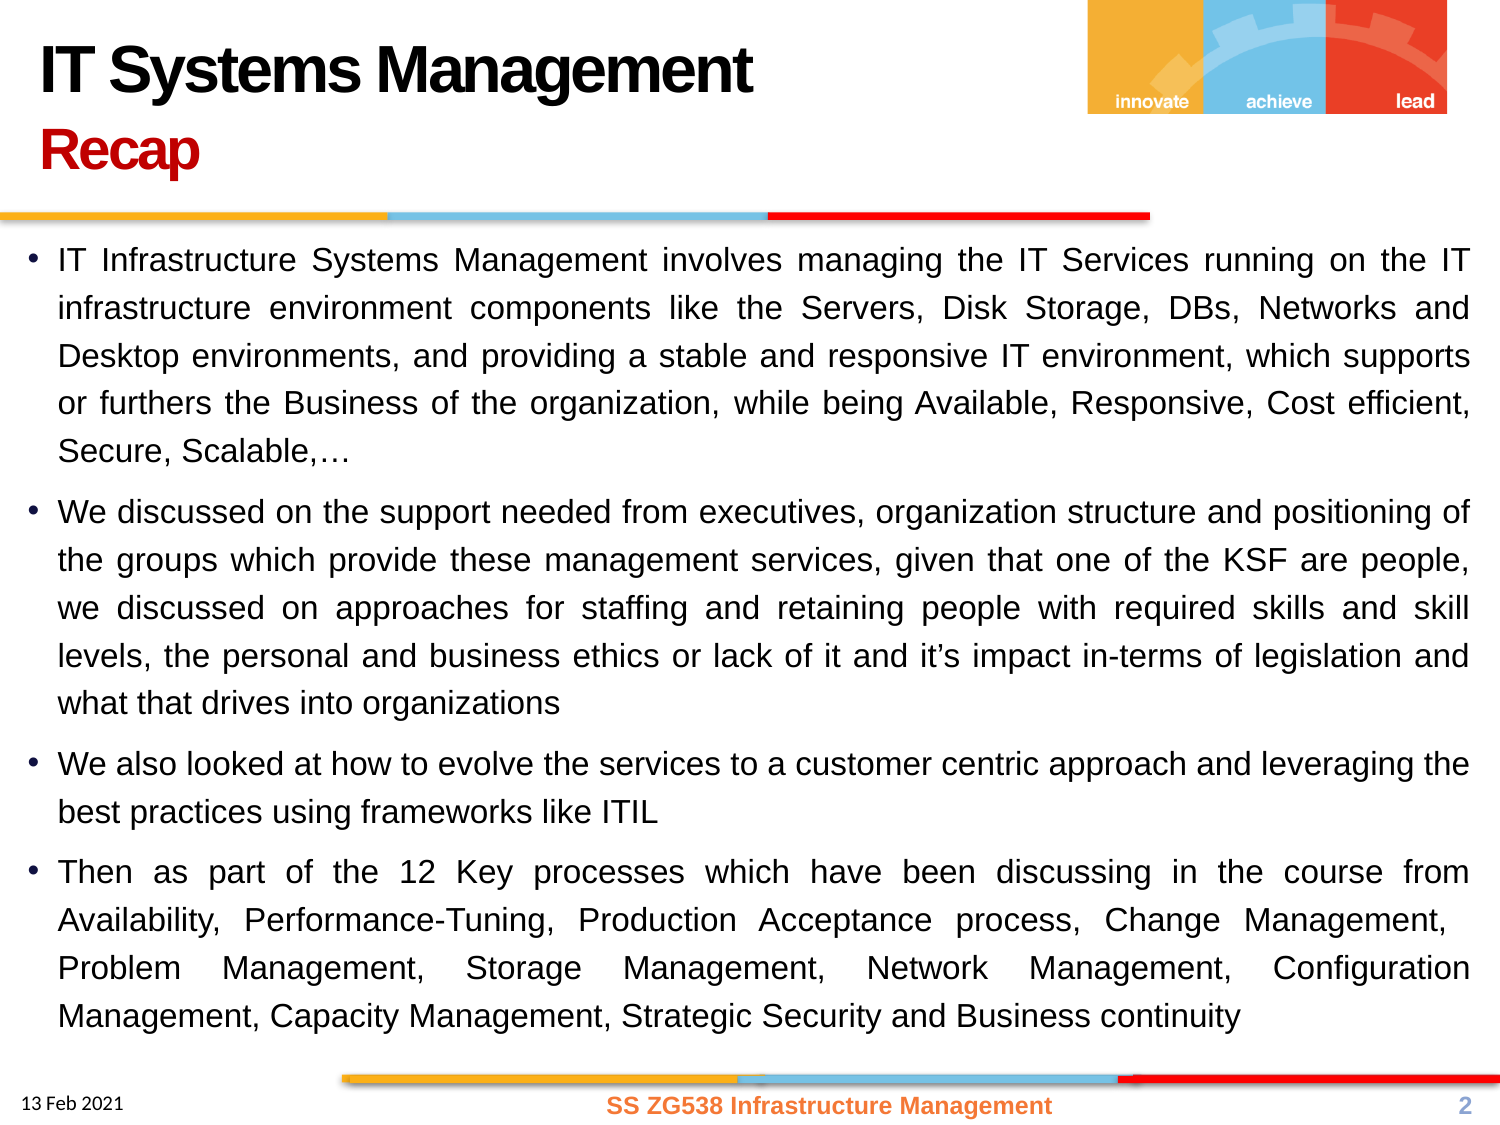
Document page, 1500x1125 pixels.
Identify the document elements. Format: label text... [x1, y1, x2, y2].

slide_number 2 [1137, 1074, 1488, 1125]
footer SS ZG538 Infrastructure Management [587, 1074, 1073, 1125]
list IT Infrastructure Systems Management involves managing the IT Services running on the IT infrastructure environment components like the Servers, Disk Storage, DBs, Networks and Desktop environments, and providing a stable and responsive IT environment, which supports or furthers the Business of the organization, while being Available, Responsive, Cost efficient, Secure, Scalable,… We discussed on the support needed from executives, organization structure and positioning of the groups which provide these management services, given that one of the KSF are people, we discussed on approaches for staffing and retaining people with required skills and skill levels, the personal and business ethics or lack of it and it’s impact in-terms of legislation and what that drives into organizations We also looked at how to evolve the services to a customer centric approach and leveraging the best practices using frameworks like ITIL Then as part of the 12 Key processes which have been discussing in the course from Availability, Performance-Tuning, Production Acceptance process, Change Management, Problem Management, Storage Management, Network Management, Configuration Management, Capacity Management, Strategic Security and Business continuity [12, 222, 1488, 1065]
picture [1113, 0, 1448, 114]
list IT Systems Management Recap [24, 0, 1113, 213]
